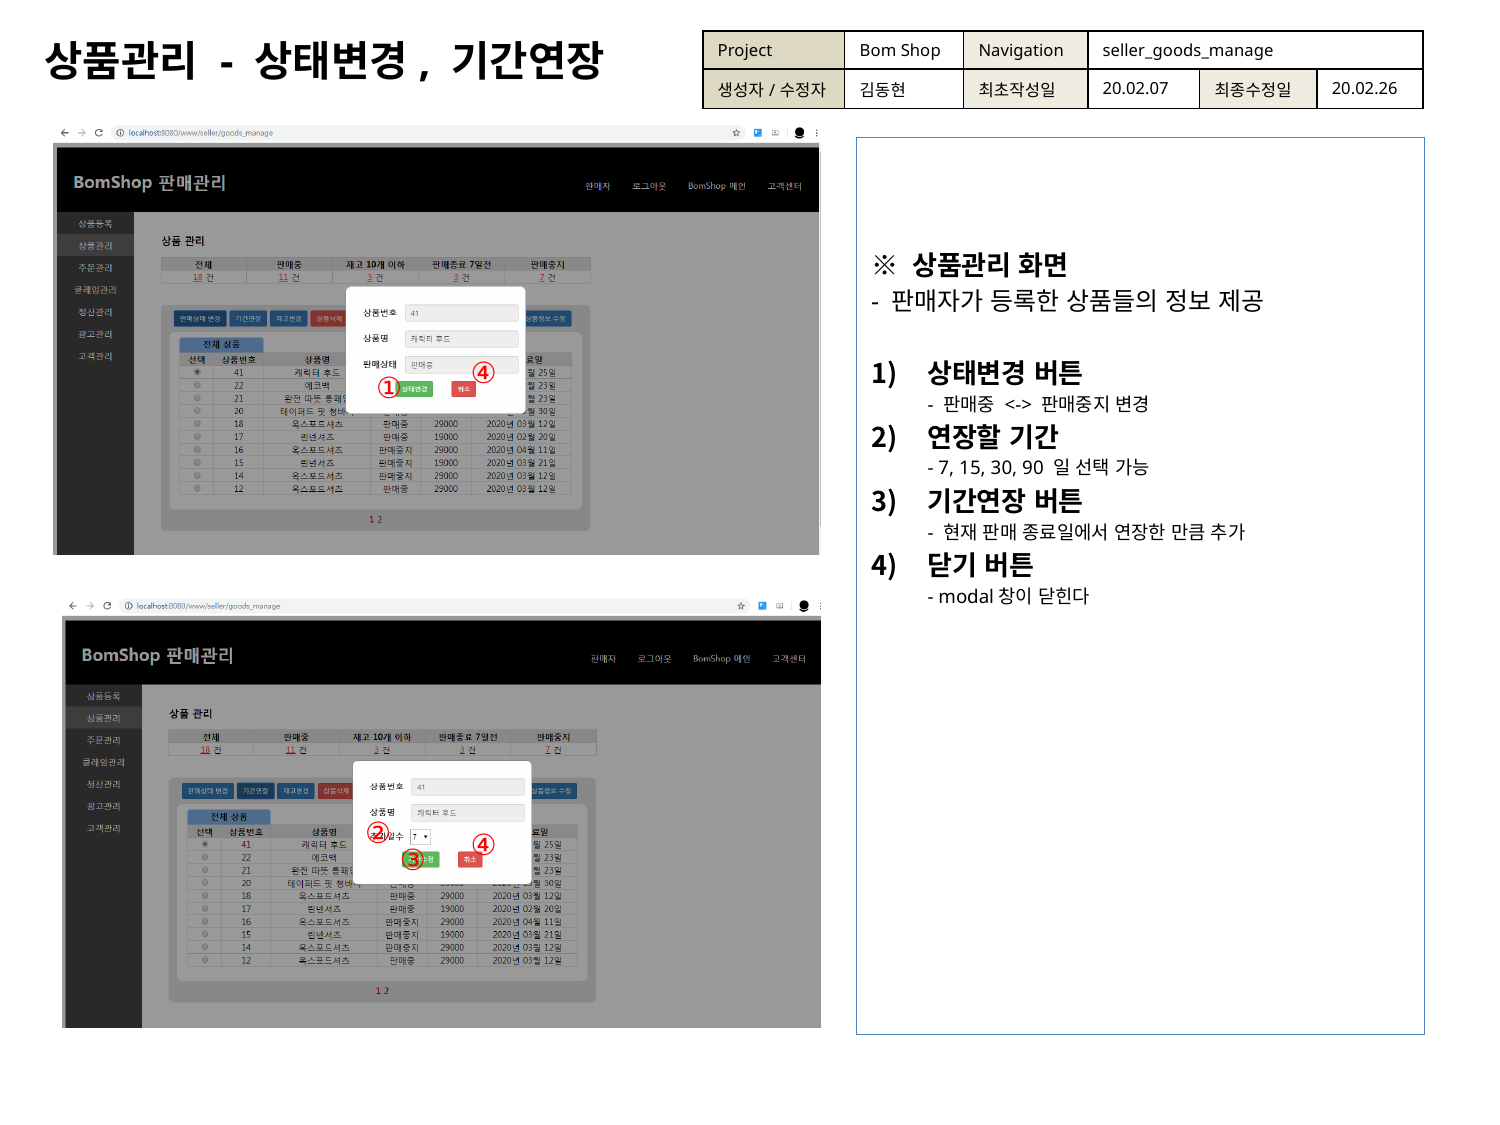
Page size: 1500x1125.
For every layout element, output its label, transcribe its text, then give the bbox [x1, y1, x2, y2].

table_header seller_goods_manage [1089, 32, 1422, 68]
table_header Bom Shop [845, 32, 963, 68]
table_cell 최초작성일 [964, 70, 1087, 108]
picture [62, 597, 822, 1028]
list ※ 상품관리 화면 - 판매자가 등록한 상품들의 정보 제공 상태변경 버튼 - 판매중 <-> 판매중지 변경 연장할 기간 - 7, 15, 30, 90 일 선택 가능 기간연장 버튼 - 현재 판매 종료일에서 연장한 만큼 추가 닫기 버튼 - modal창이 닫힌다 [856, 137, 1425, 1035]
picture [52, 125, 822, 555]
table_header Project [704, 32, 844, 68]
table_cell 생성자/수정자 [704, 70, 844, 108]
table_header Navigation [964, 32, 1087, 68]
table_cell 20.02.26 [1318, 70, 1422, 108]
table_cell 최종수정일 [1200, 70, 1316, 108]
table_cell 김동현 [845, 70, 963, 108]
table_cell 20.02.07 [1089, 70, 1199, 108]
title 상품관리 - 상태변경, 기간연장 [29, 19, 644, 100]
